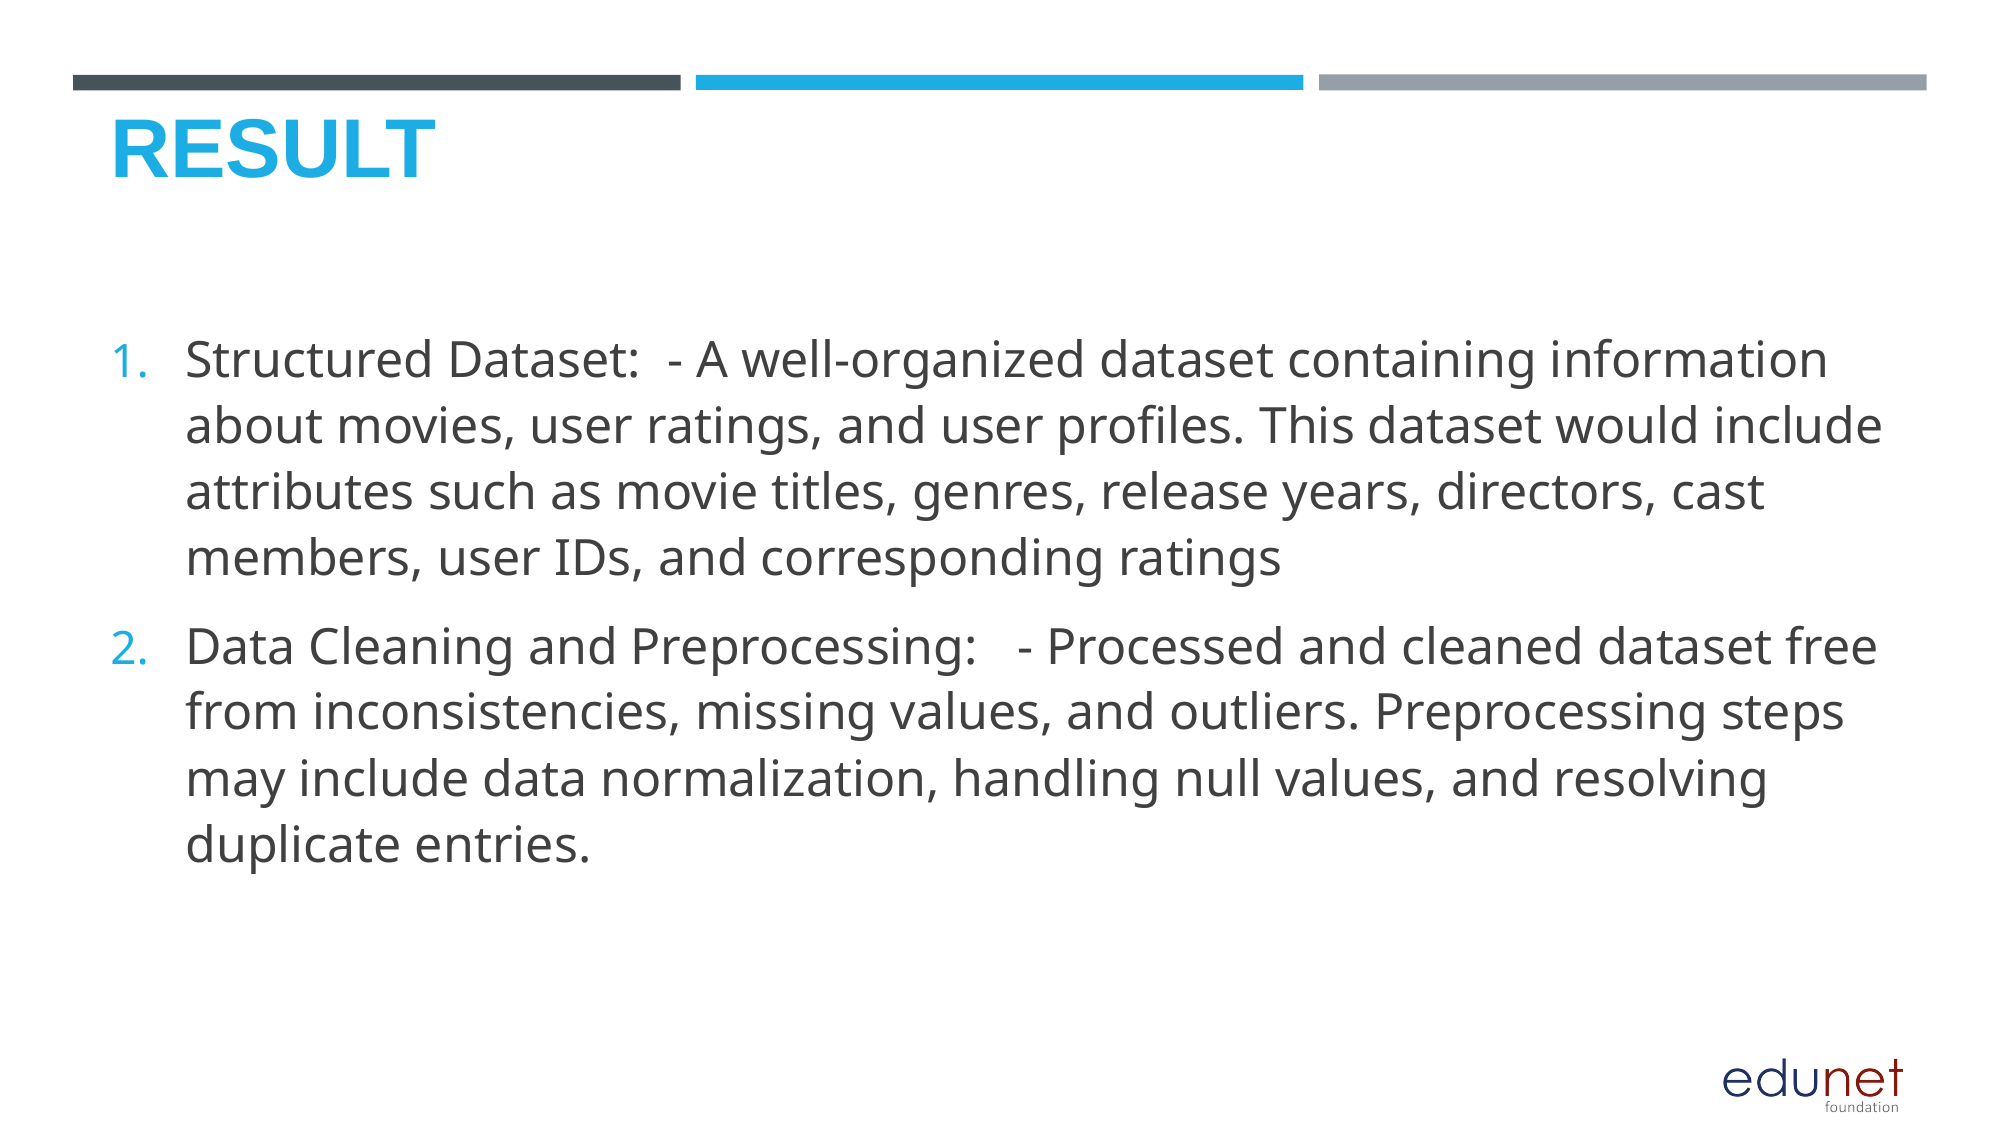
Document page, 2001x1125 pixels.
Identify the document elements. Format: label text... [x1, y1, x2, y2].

title Result [94, 114, 1906, 203]
picture [1719, 1056, 1905, 1116]
list Structured Dataset: - A well-organized dataset containing information about movies, user ratings, and user profiles. This dataset would include attributes such as movie titles, genres, release years, directors, cast members, user IDs, and corresponding ratings Data Cleaning and Preprocessing: - Processed and cleaned dataset free from inconsistencies, missing values, and outliers. Preprocessing steps may include data normalization, handling null values, and resolving duplicate entries. [94, 213, 1906, 981]
